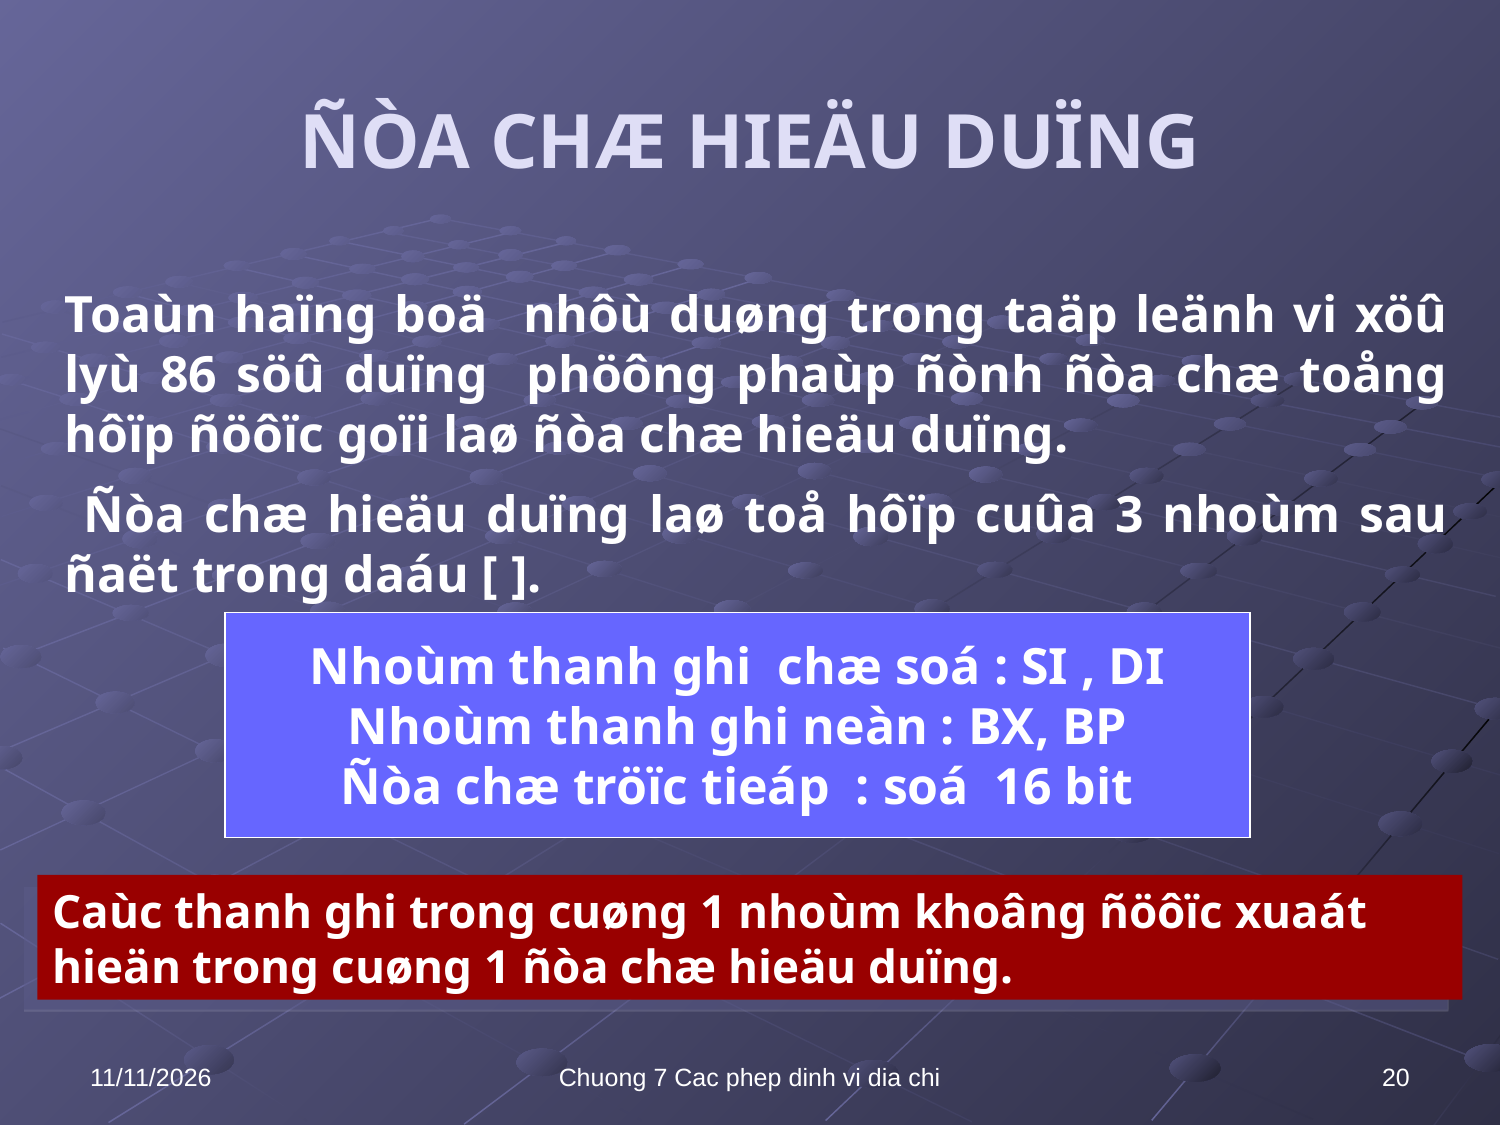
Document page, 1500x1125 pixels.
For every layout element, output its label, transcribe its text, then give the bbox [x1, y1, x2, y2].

text_box Caùc thanh ghi trong cuøng 1 nhoùm khoâng ñöôïc xuaát hieän trong cuøng 1 ñòa chæ hieäu duïng. [37, 874, 1463, 1000]
text_box Ñòa chæ hieäu duïng laø toå hôïp cuûa 3 nhoùm sau ñaët trong daáu [ ]. [49, 474, 1463, 610]
title ÑÒA CHÆ HIEÄU DUÏNG [75, 45, 1425, 233]
text_box Toaùn haïng boä nhôù duøng trong taäp leänh vi xöû lyù 86 söû duïng phöông phaùp ñònh ñòa chæ toång hôïp ñöôïc goïi laø ñòa chæ hieäu duïng. [49, 274, 1463, 470]
footer Chuong 7 Cac phep dinh vi dia chi [512, 1024, 988, 1100]
text_box Nhoùm thanh ghi chæ soá : SI , DI Nhoùm thanh ghi neàn : BX, BP Ñòa chæ tröïc tieáp : soá 16 bit [225, 612, 1250, 838]
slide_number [75, 1024, 425, 1100]
slide_number 20 [1074, 1024, 1425, 1100]
